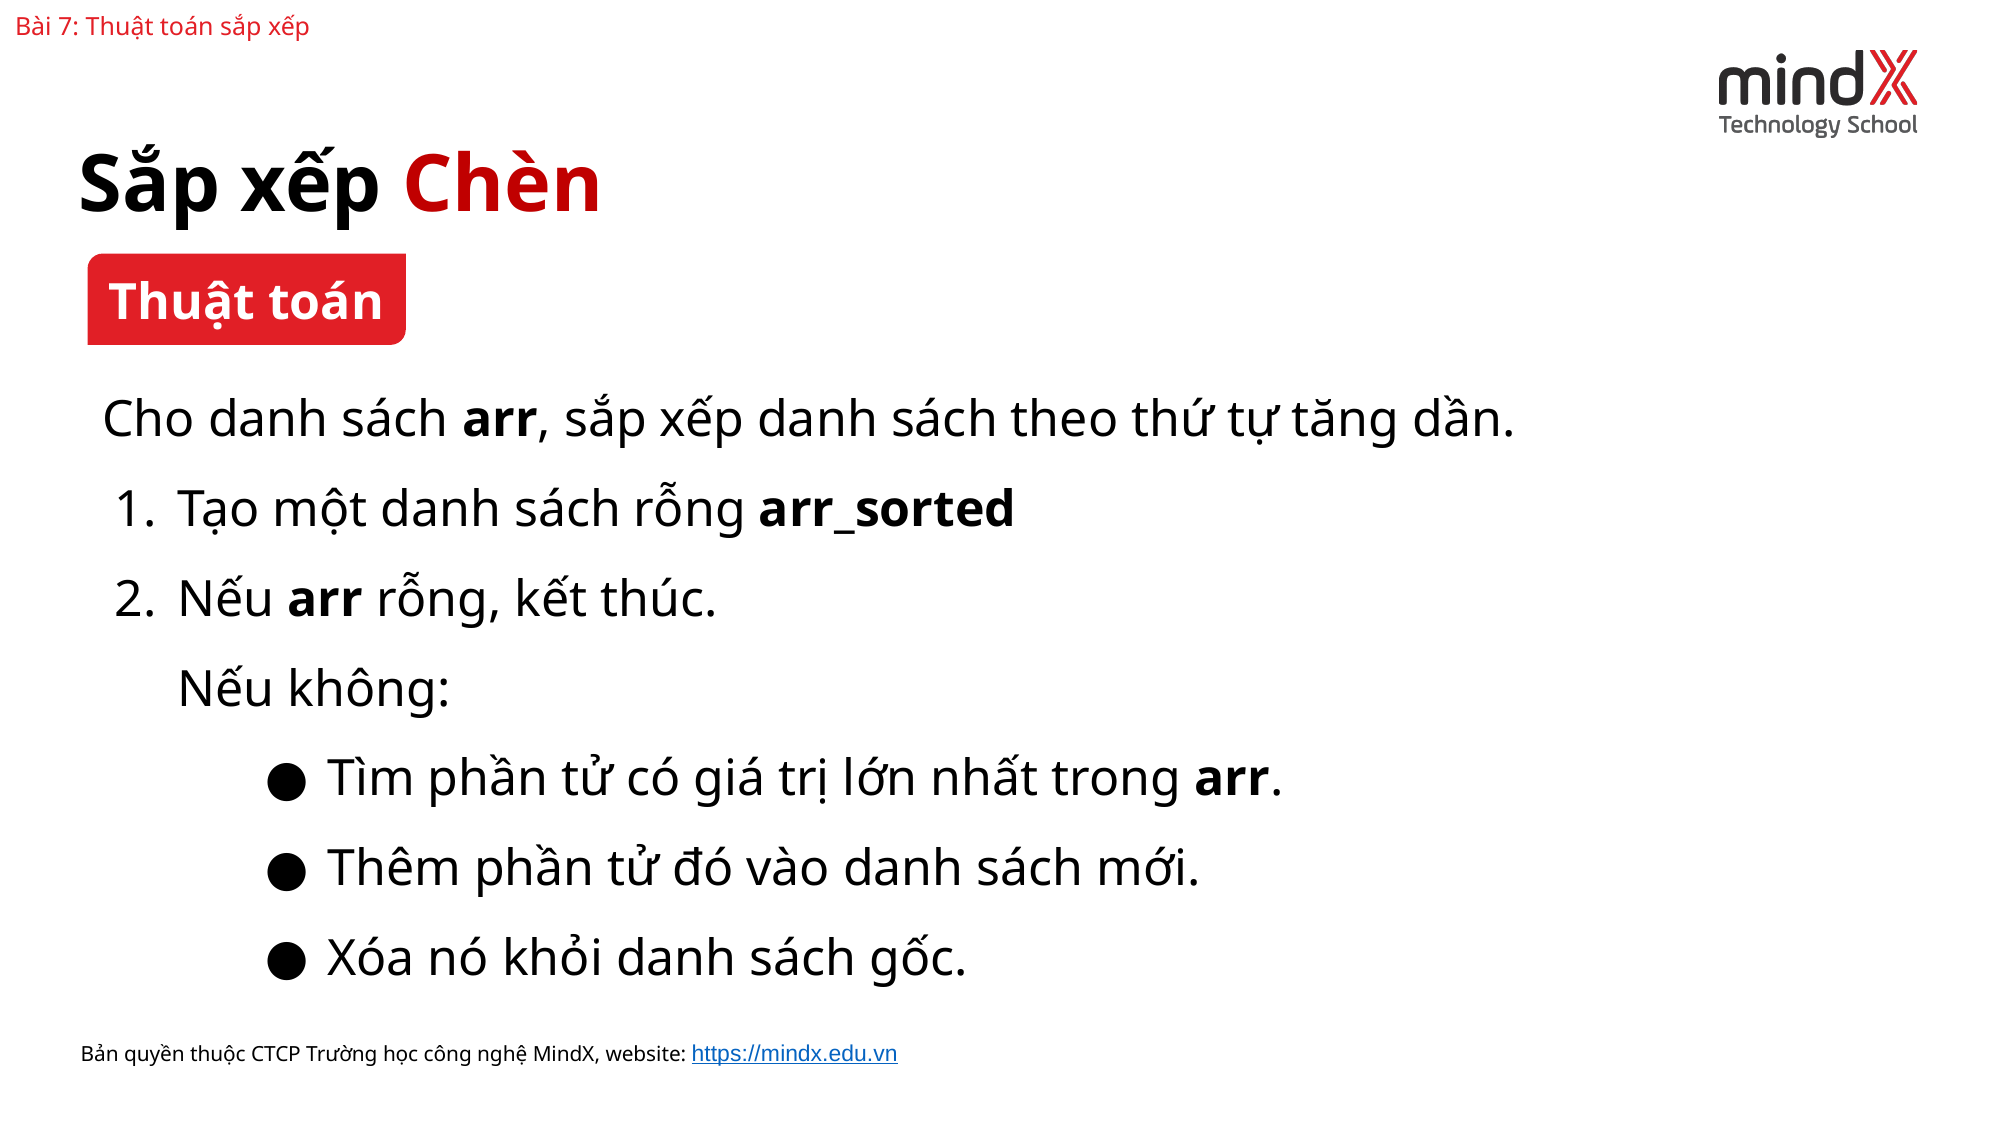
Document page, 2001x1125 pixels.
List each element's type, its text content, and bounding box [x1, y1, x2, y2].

picture [1719, 50, 1918, 138]
text_box Bản quyền thuộc CTCP Trường học công nghệ MindX, website: https://mindx.edu.vn [65, 1026, 1100, 1092]
text_box Bài 7: Thuật toán sắp xếp [0, 0, 540, 54]
text_box Cho danh sách arr, sắp xếp danh sách theo thứ tự tăng dần. Tạo một danh sách rỗng arr_sorted Nếu arr rỗng, kết thúc. Nếu không: Tìm phần tử có giá trị lớn nhất trong arr. Thêm phần tử đó vào danh sách mới. Xóa nó khỏi danh sách gốc. [87, 362, 1872, 1001]
text_box Sắp xếp Chèn [63, 125, 1138, 235]
text_box Thuật toán [87, 253, 406, 345]
